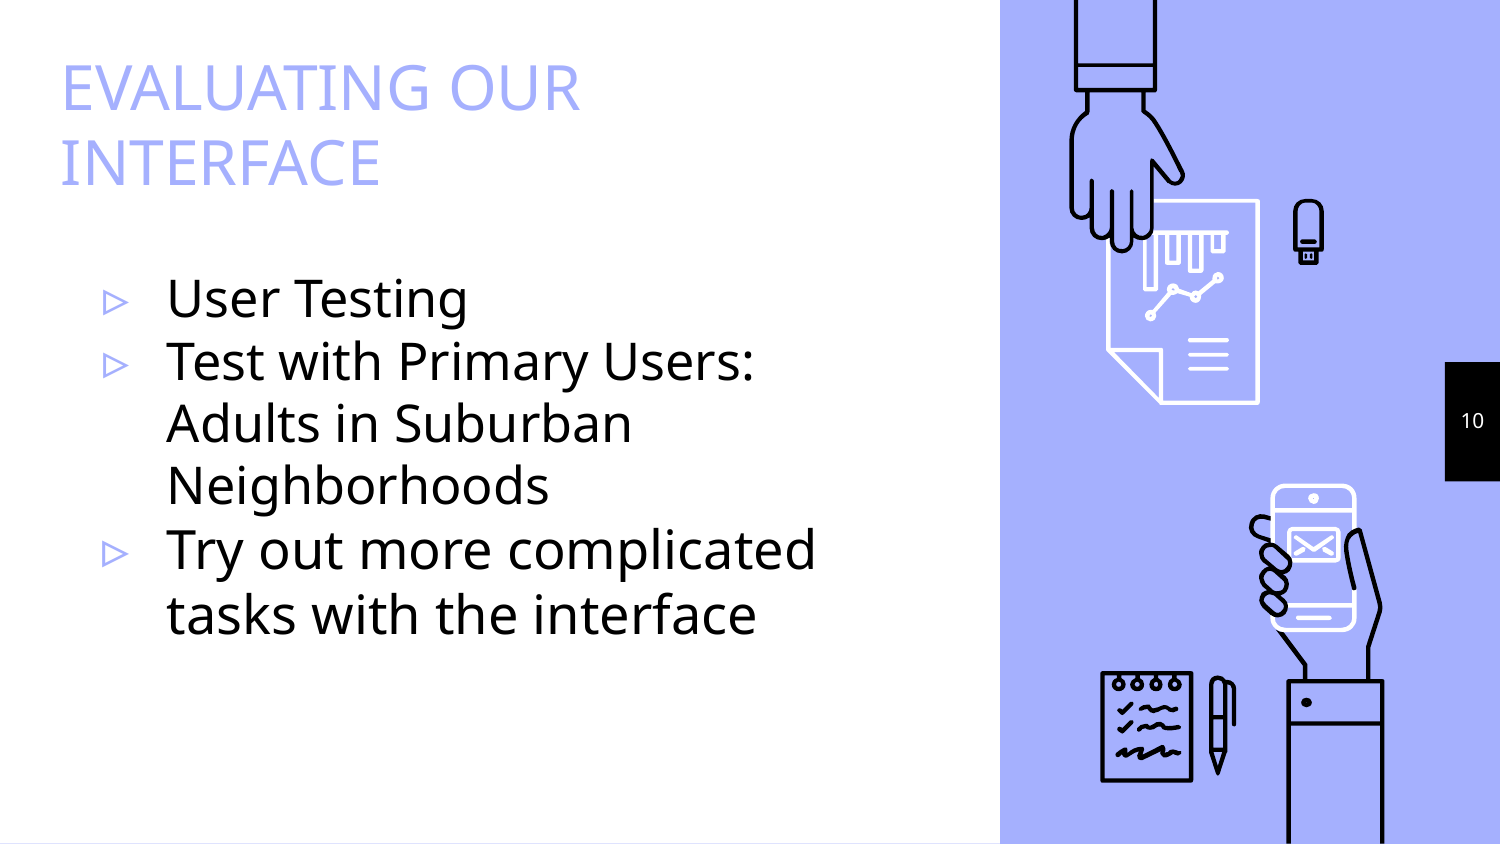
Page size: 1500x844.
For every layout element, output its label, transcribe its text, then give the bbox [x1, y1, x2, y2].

slide_number ‹#› [1444, 362, 1500, 482]
subtitle User Testing Test with Primary Users: Adults in Suburban Neighborhoods Try out more complicated tasks with the interface [76, 250, 889, 768]
title EVALUATING OUR INTERFACE [45, 72, 889, 213]
